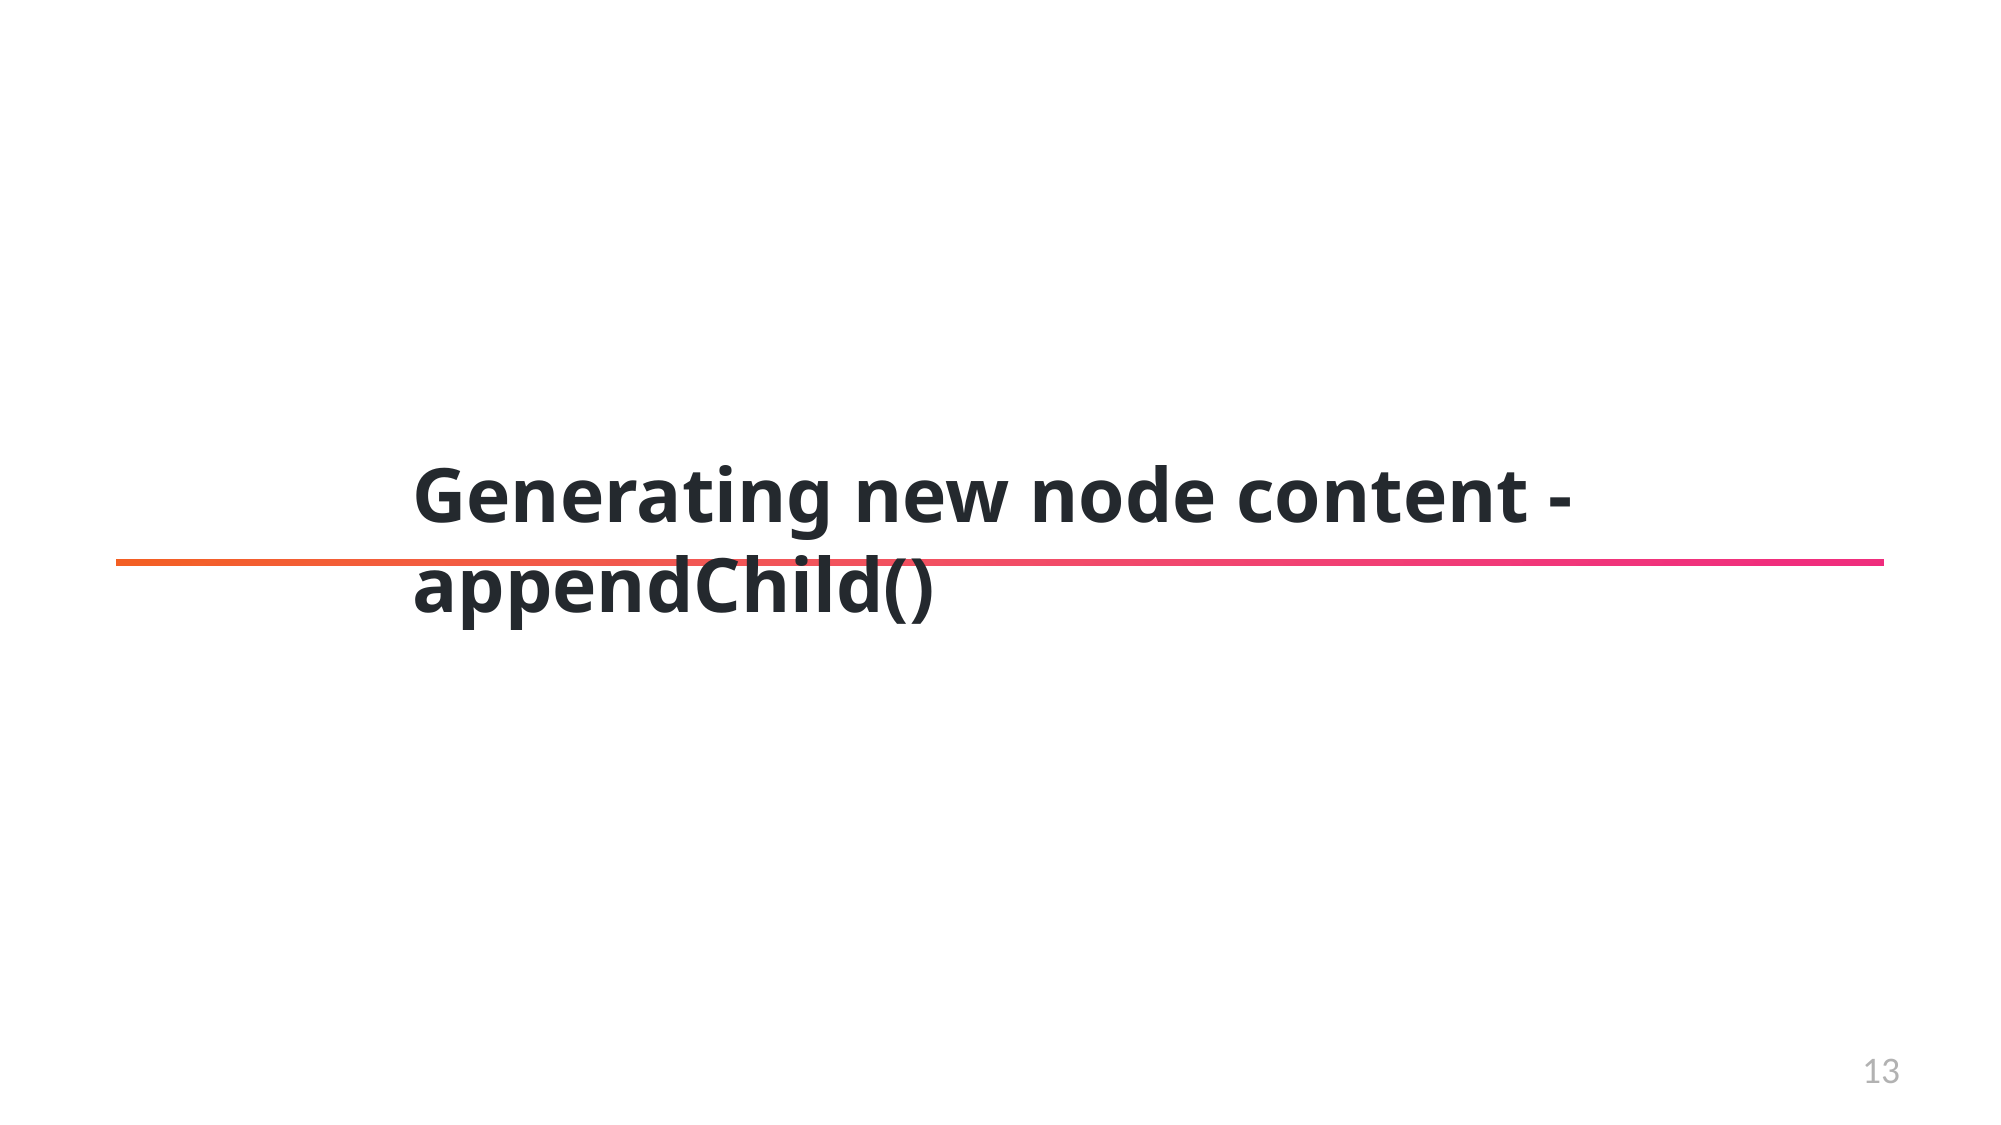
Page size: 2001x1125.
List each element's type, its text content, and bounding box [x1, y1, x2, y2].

title Generating new node content - appendChild() [412, 445, 1975, 674]
slide_number 13 [1440, 1046, 1900, 1103]
picture [116, 559, 412, 566]
